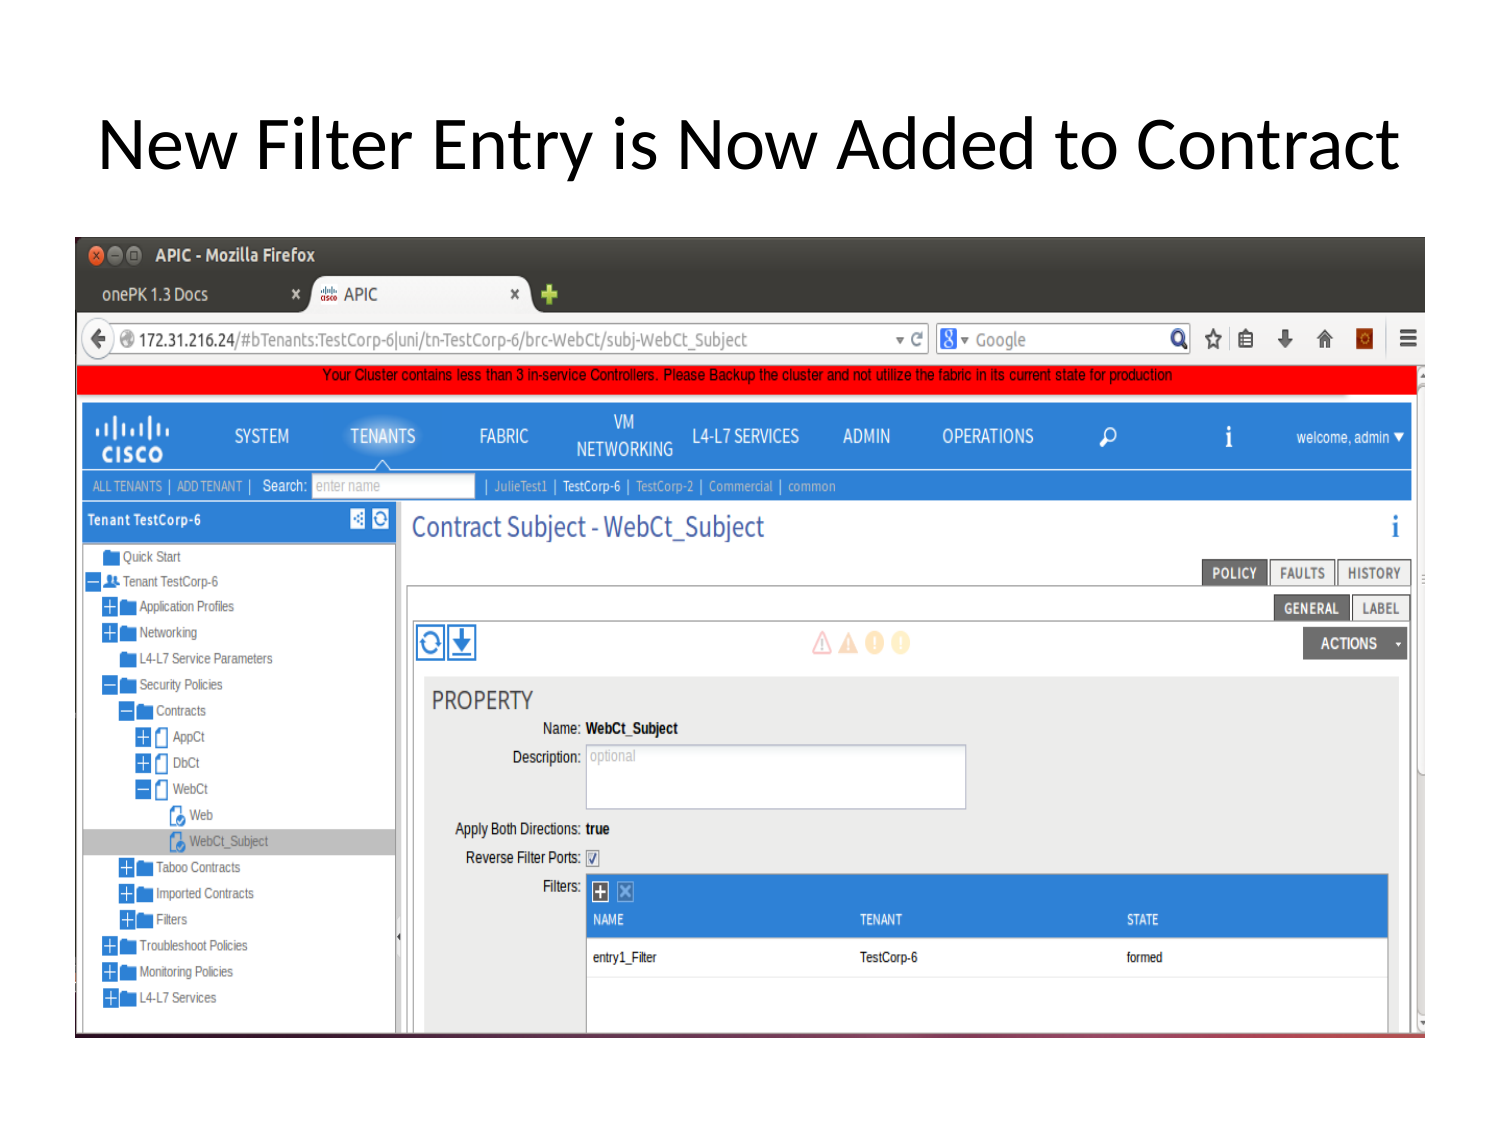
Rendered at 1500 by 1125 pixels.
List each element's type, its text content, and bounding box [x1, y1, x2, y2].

title New Filter Entry is Now Added to Contract [75, 45, 1425, 233]
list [74, 237, 1426, 1038]
